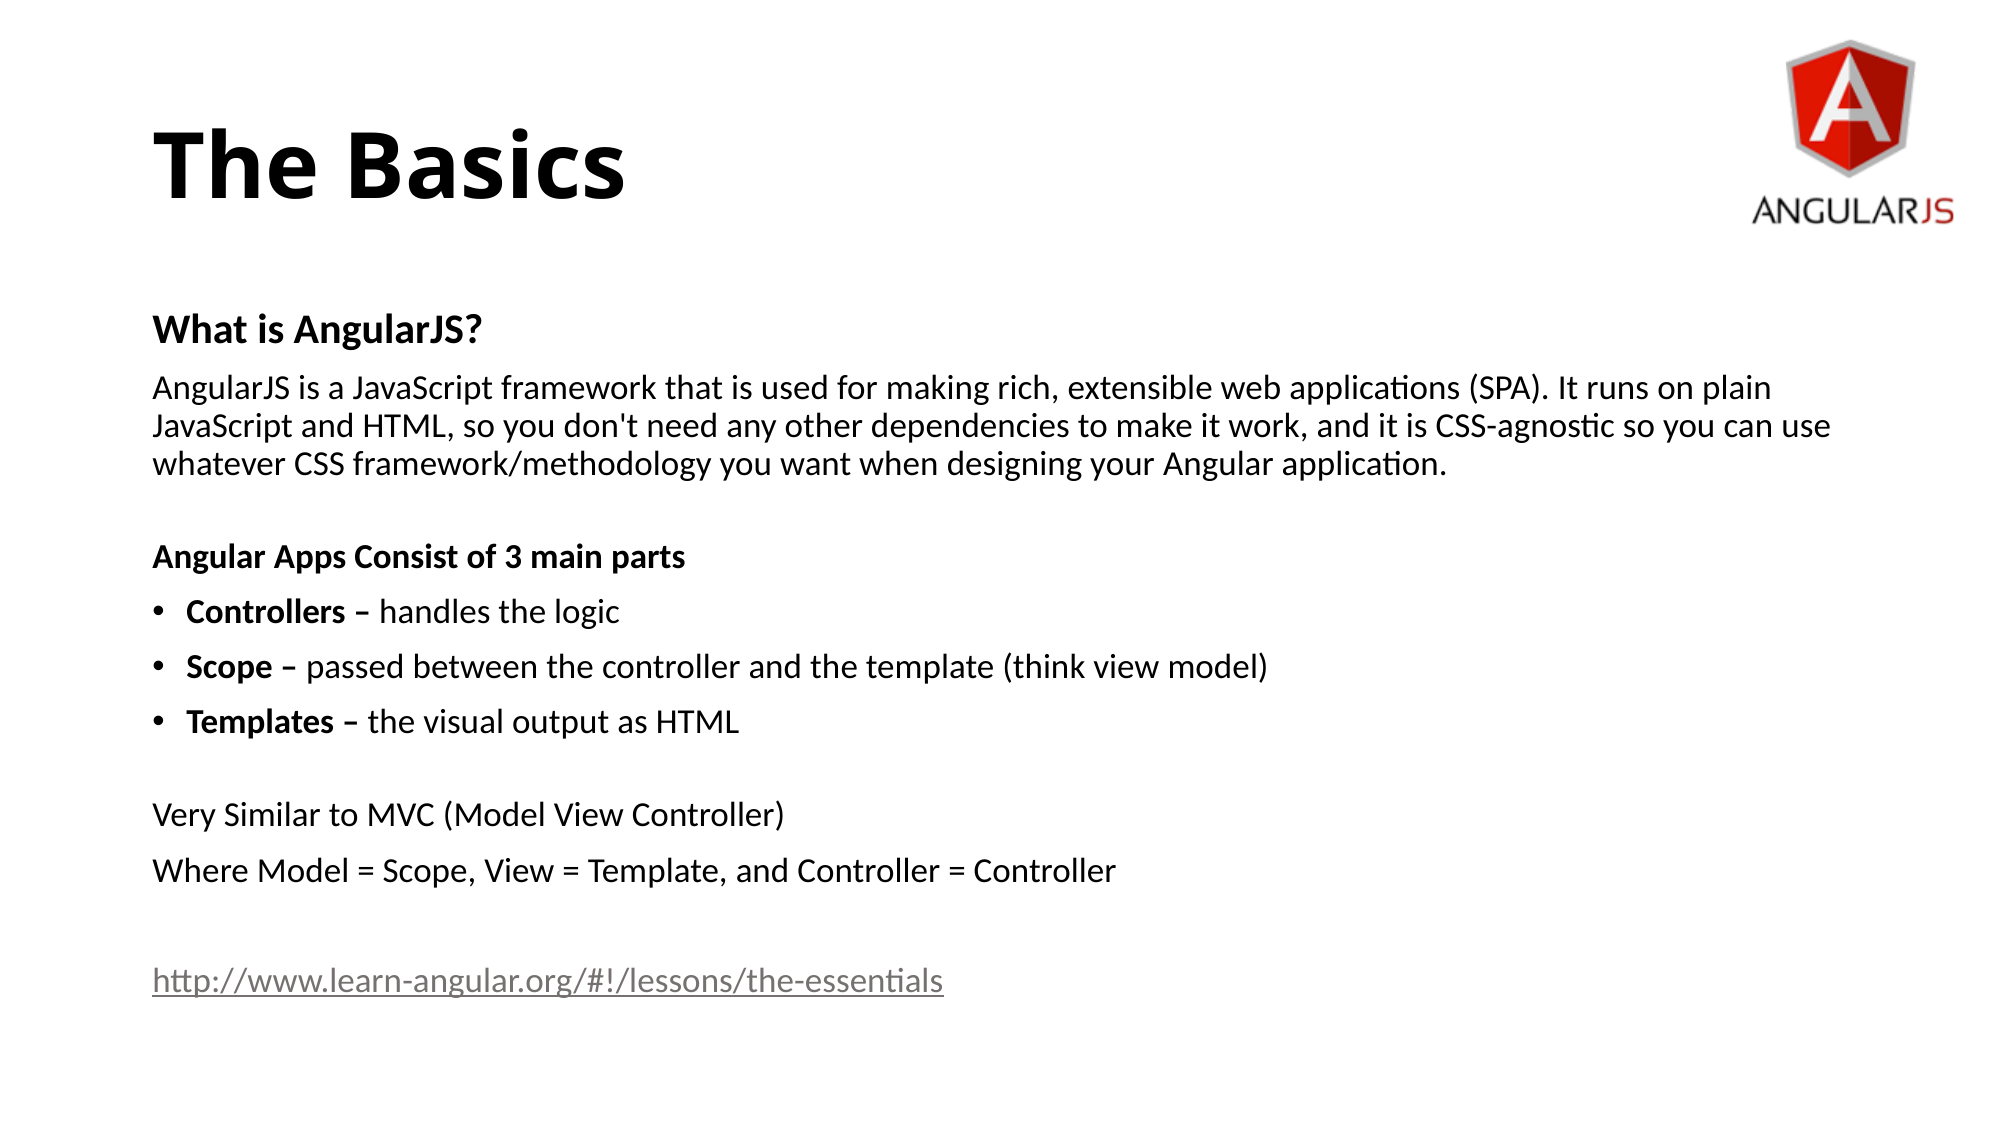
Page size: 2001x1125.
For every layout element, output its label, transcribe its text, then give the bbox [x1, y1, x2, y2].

title The Basics [137, 59, 1863, 278]
picture [1728, 13, 1979, 264]
list What is AngularJS? AngularJS is a JavaScript framework that is used for making rich, extensible web applications (SPA). It runs on plain JavaScript and HTML, so you don't need any other dependencies to make it work, and it is CSS-agnostic so you can use whatever CSS framework/methodology you want when designing your Angular application. Angular Apps Consist of 3 main parts Controllers – handles the logic Scope – passed between the controller and the template (think view model) Templates – the visual output as HTML Very Similar to MVC (Model View Controller) Where Model = Scope, View = Template, and Controller = Controller http://www.learn-angular.org/#!/lessons/the-essentials [137, 299, 1928, 1014]
